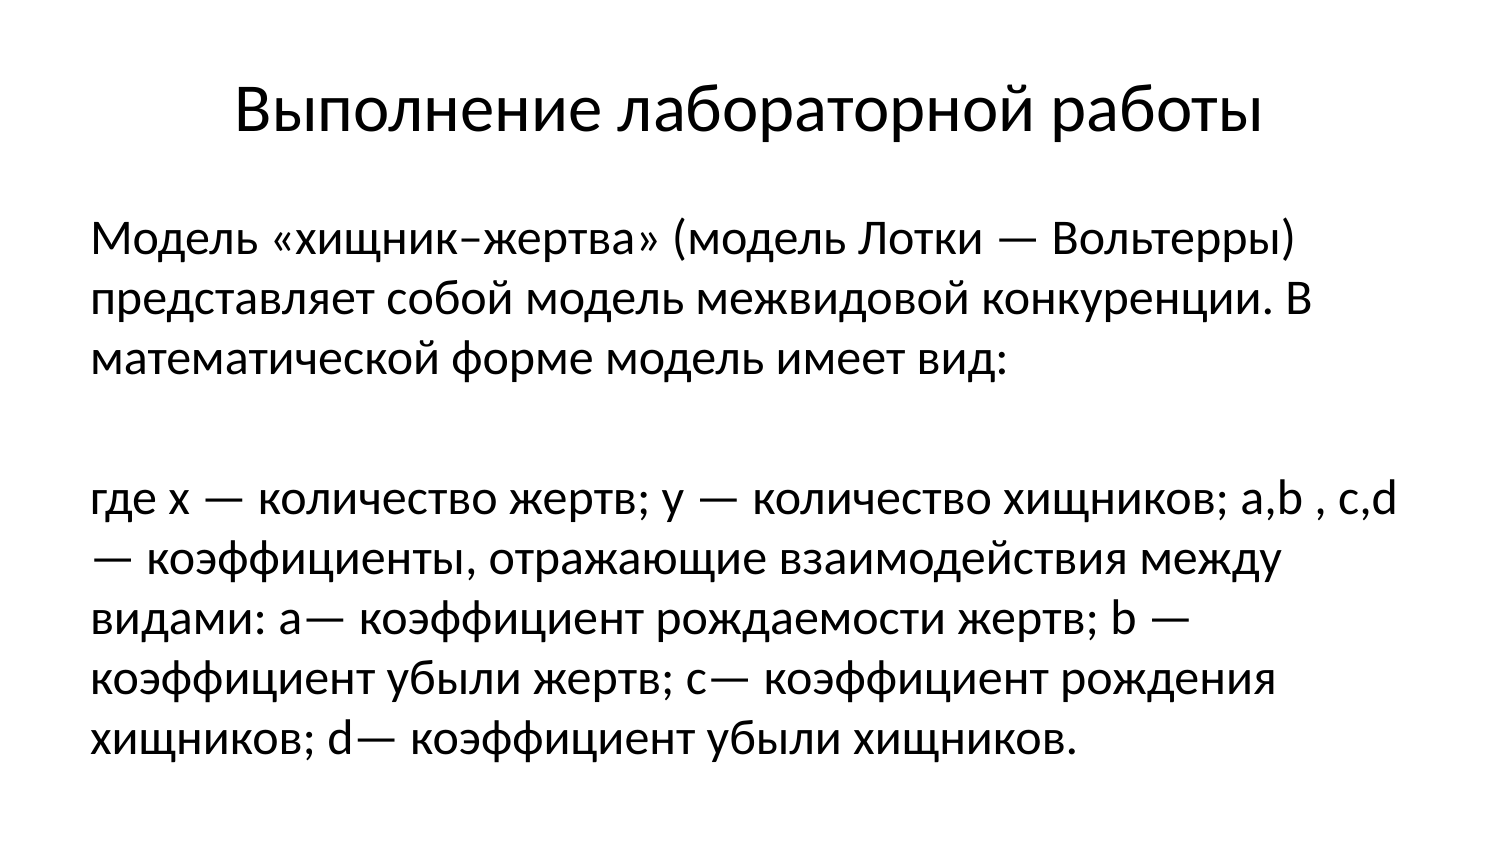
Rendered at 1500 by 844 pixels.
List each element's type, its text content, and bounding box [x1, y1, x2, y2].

title Выполнение лабораторной работы [75, 33, 1425, 175]
